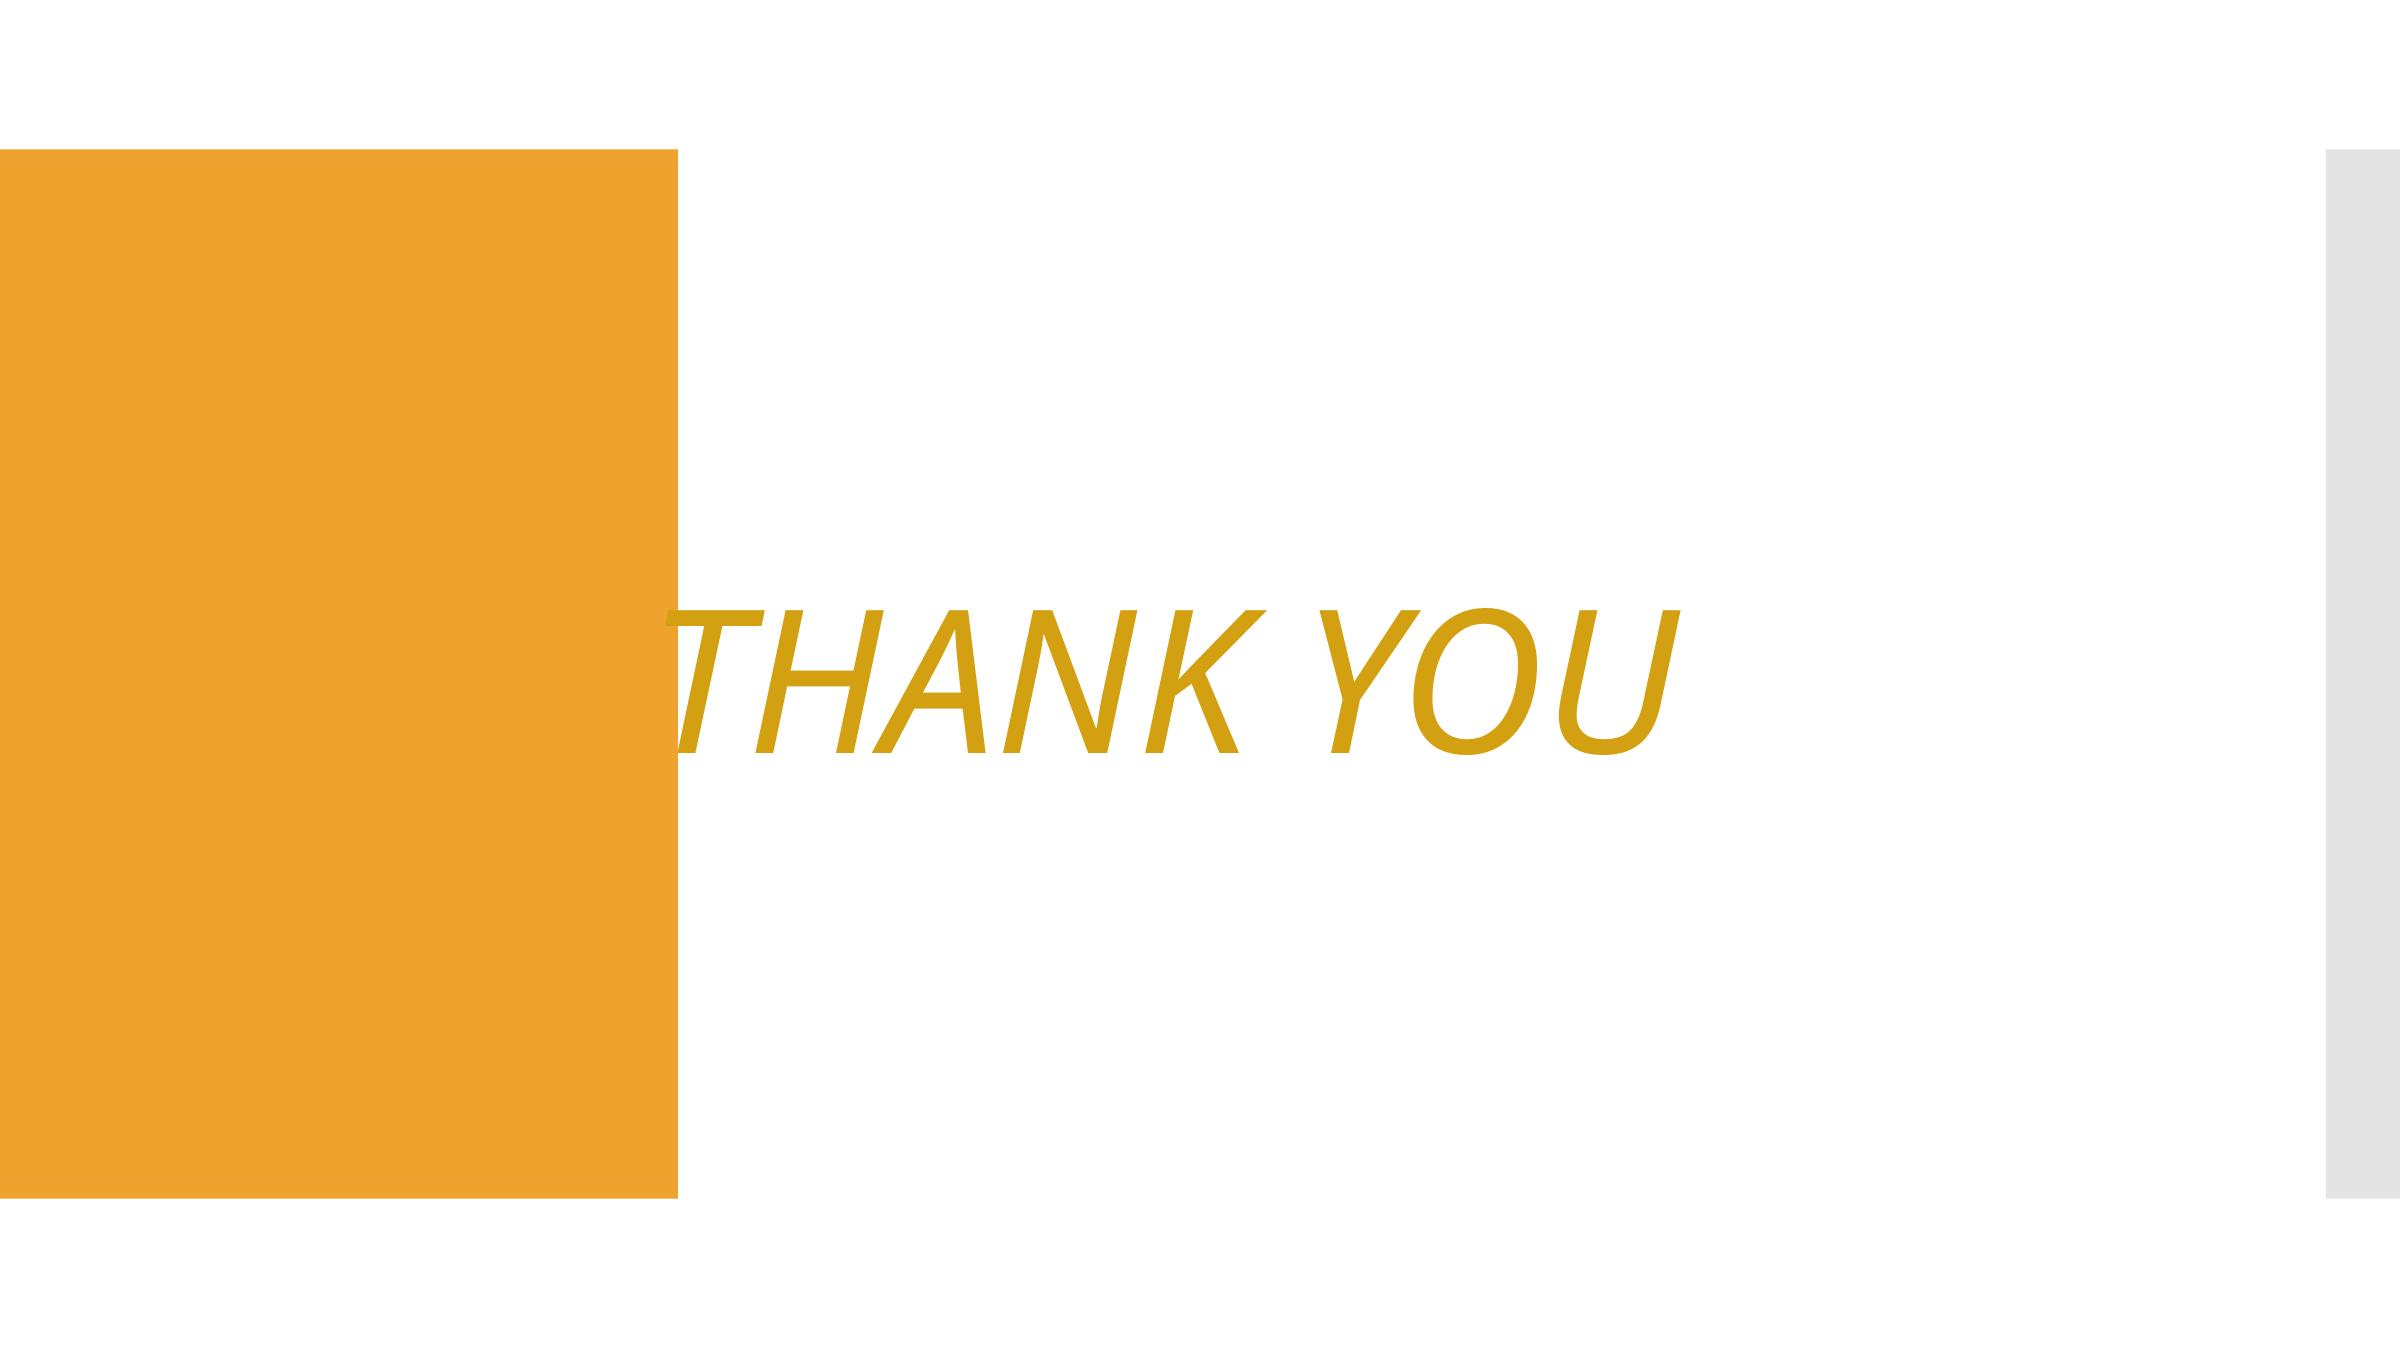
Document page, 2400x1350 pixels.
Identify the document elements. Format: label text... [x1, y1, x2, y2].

text_box THANK YOU [632, 546, 1768, 801]
